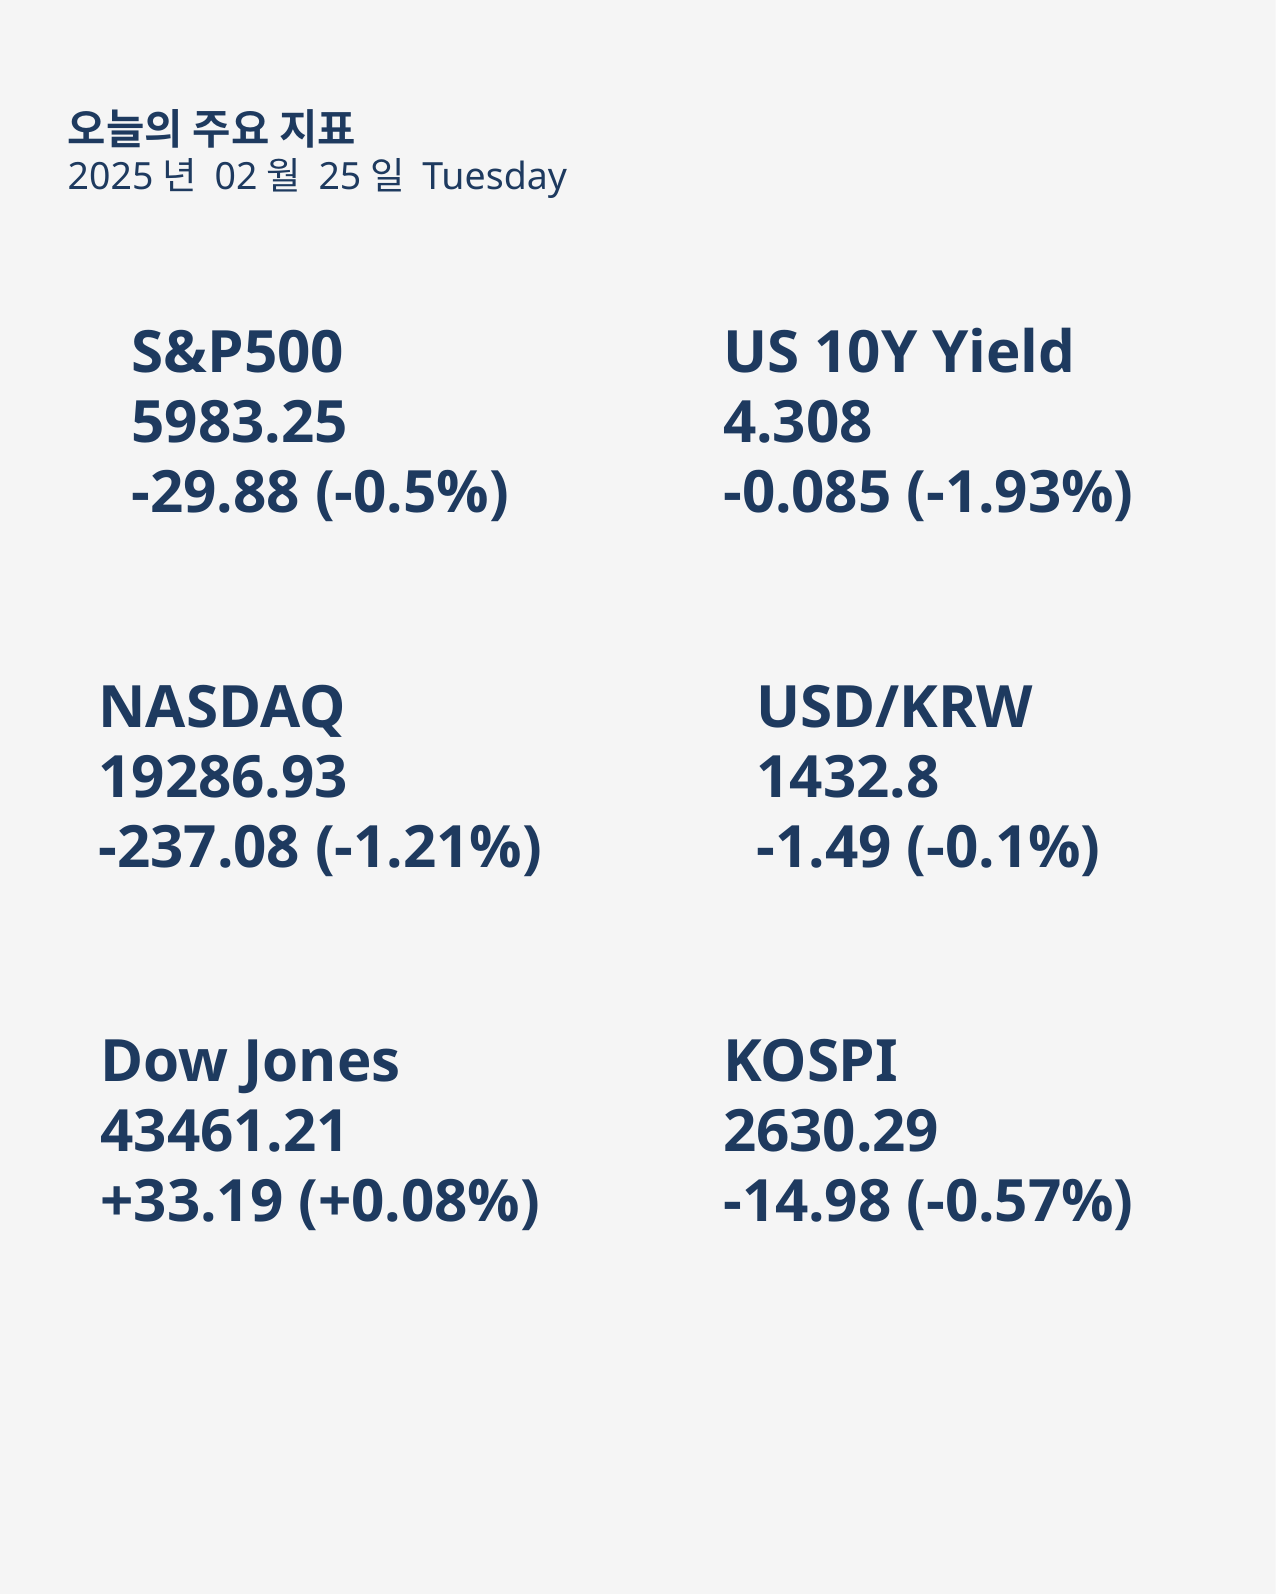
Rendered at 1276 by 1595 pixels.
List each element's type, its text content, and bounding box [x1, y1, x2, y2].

text_box USD/KRW 1432.8 -1.49 (-0.1%) [741, 616, 1116, 887]
text_box KOSPI 2630.29 -14.98 (-0.57%) [708, 970, 1149, 1241]
text_box Dow Jones 43461.21 +33.19 (+0.08%) [85, 970, 555, 1241]
text_box US 10Y Yield 4.308 -0.085 (-1.93%) [708, 262, 1149, 532]
text_box S&P500 5983.25 -29.88 (-0.5%) [116, 262, 524, 532]
text_box NASDAQ 19286.93 -237.08 (-1.21%) [83, 616, 557, 887]
text_box 오늘의 주요 지표 2025년 02월 25일 Tuesday [52, 50, 582, 205]
